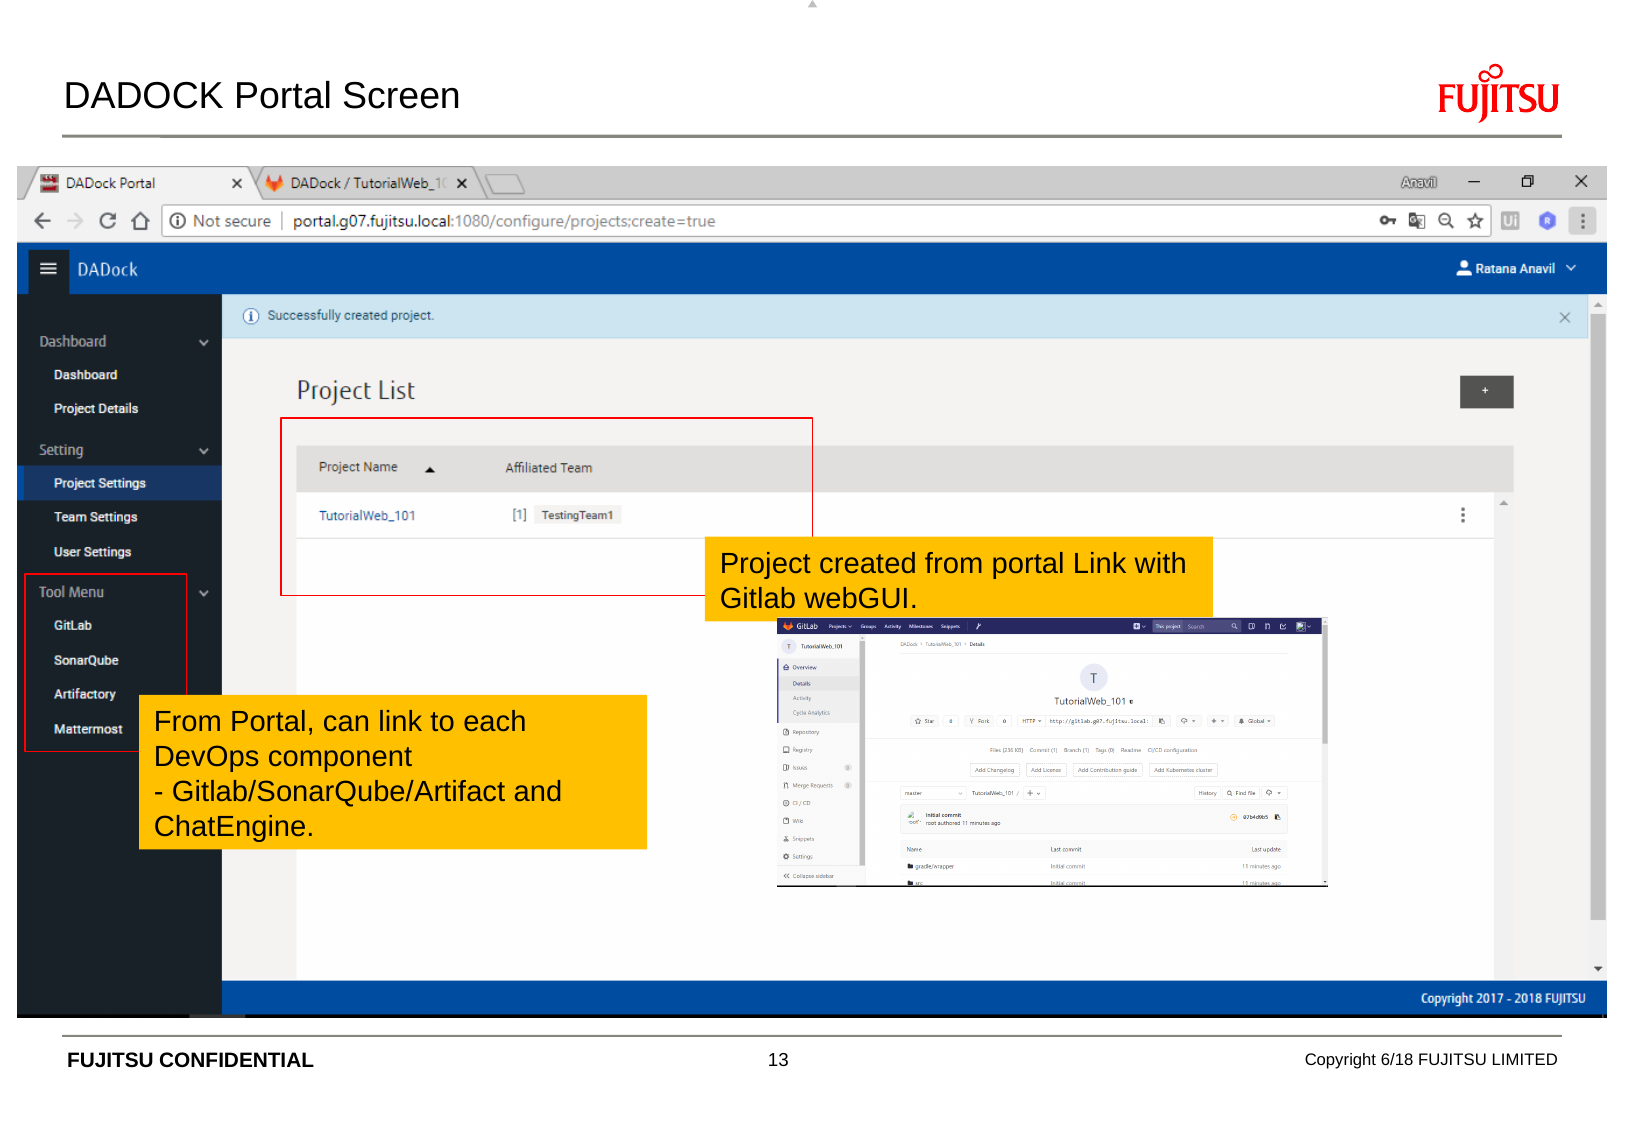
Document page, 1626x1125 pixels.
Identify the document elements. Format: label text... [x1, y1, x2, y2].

picture [16, 166, 1608, 1019]
slide_number 12 [767, 1048, 857, 1102]
title DADOCK Portal Screen [48, 60, 1424, 126]
footer Copyright 6/18 FUJITSU LIMITED [867, 1049, 1559, 1103]
